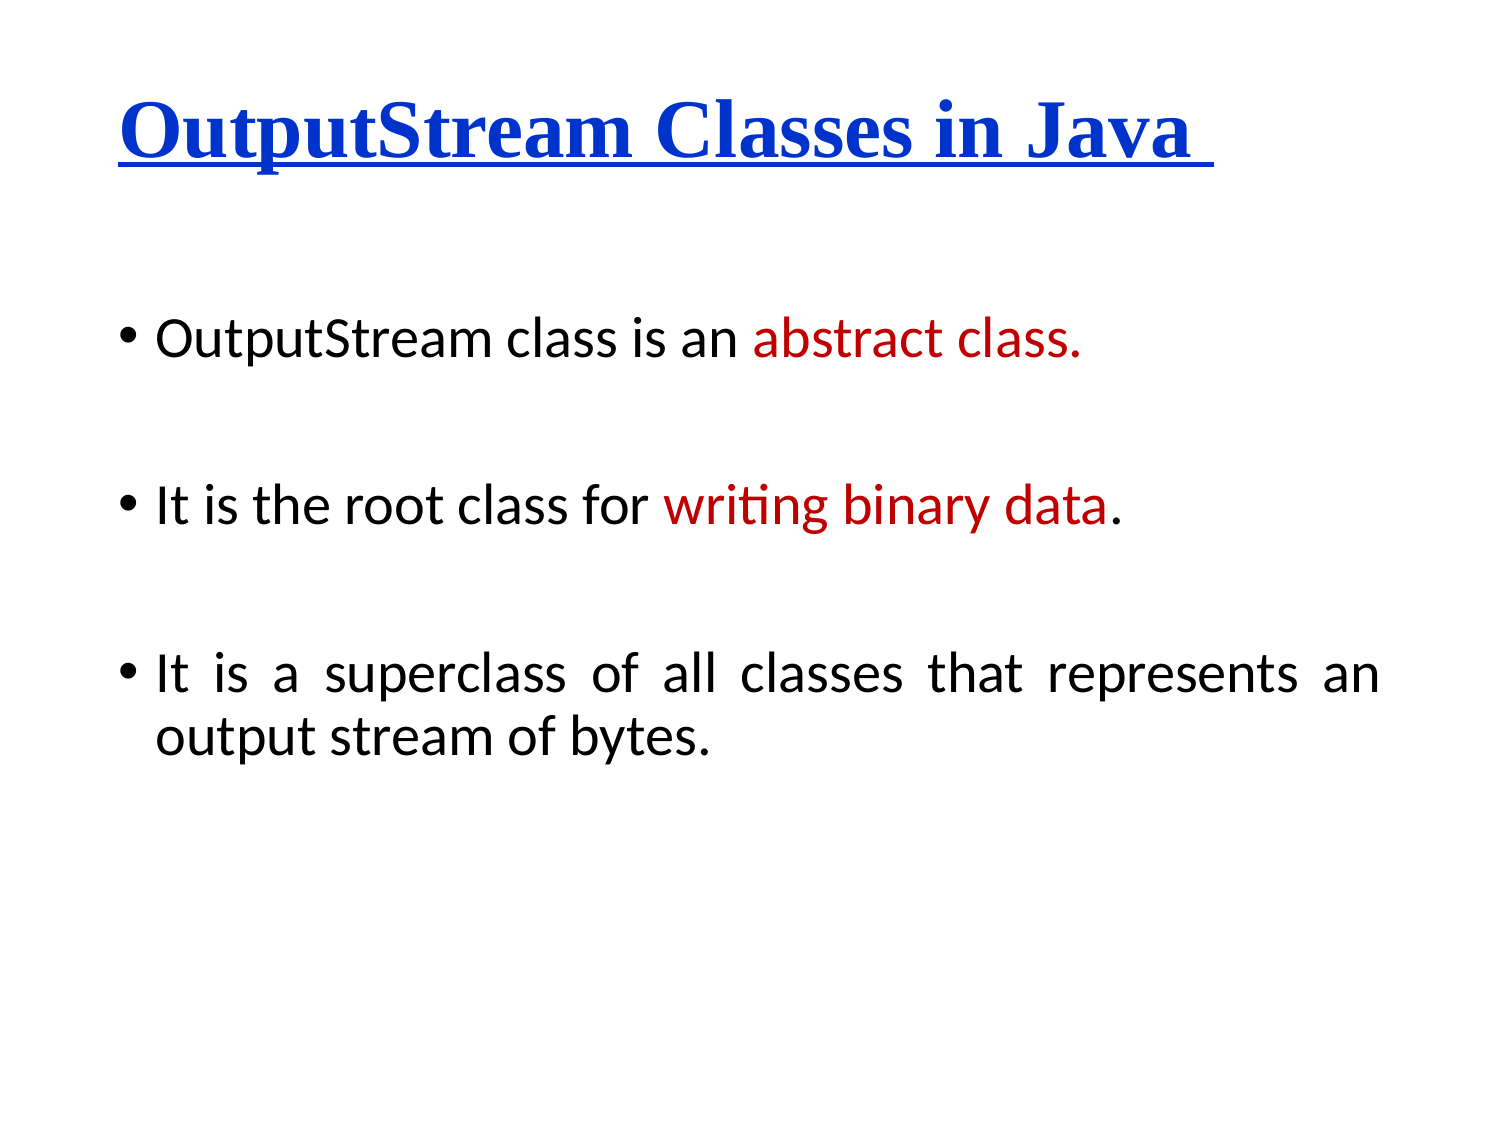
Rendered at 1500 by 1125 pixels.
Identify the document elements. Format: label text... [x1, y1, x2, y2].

title OutputStream Classes in Java [103, 59, 1397, 202]
list OutputStream class is an abstract class. It is the root class for writing binary data. It is a superclass of all classes that represents an output stream of bytes. [103, 299, 1397, 1014]
